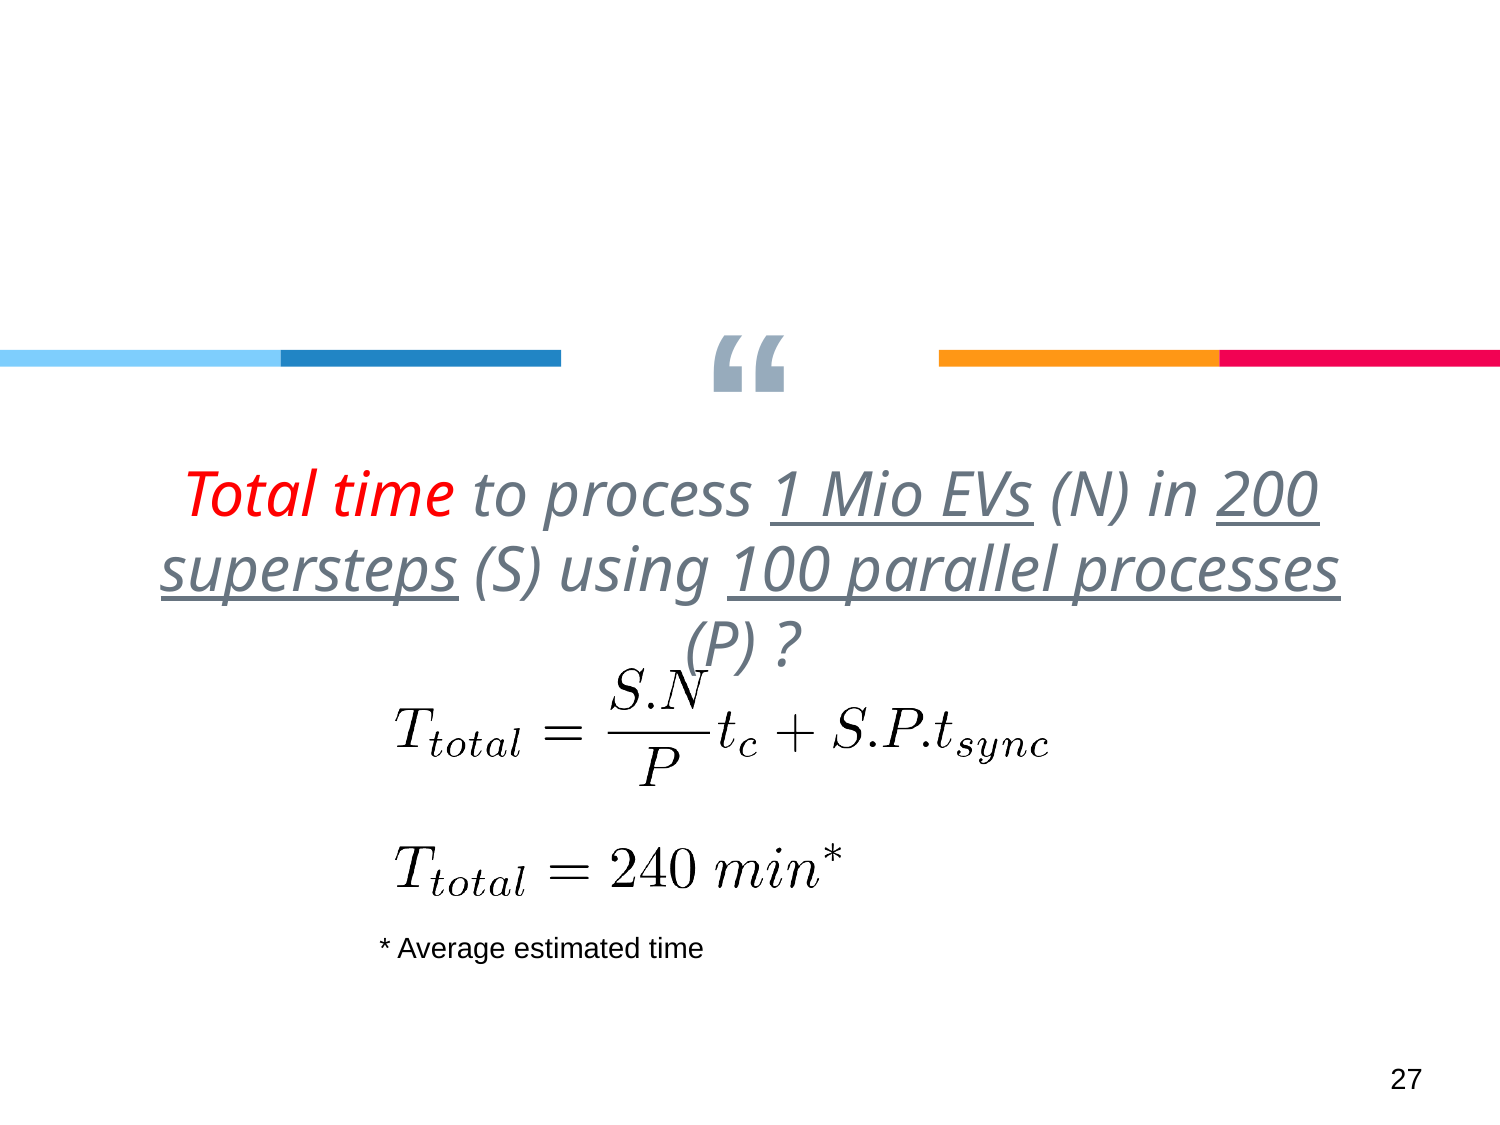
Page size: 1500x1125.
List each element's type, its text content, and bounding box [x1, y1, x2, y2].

picture [394, 667, 1048, 786]
text_box * Average estimated time [364, 921, 720, 972]
list Total time to process 1 Mio EVs (N) in 200 supersteps (S) using 100 parallel processes (P) ? [111, 439, 1391, 693]
picture [394, 843, 841, 897]
